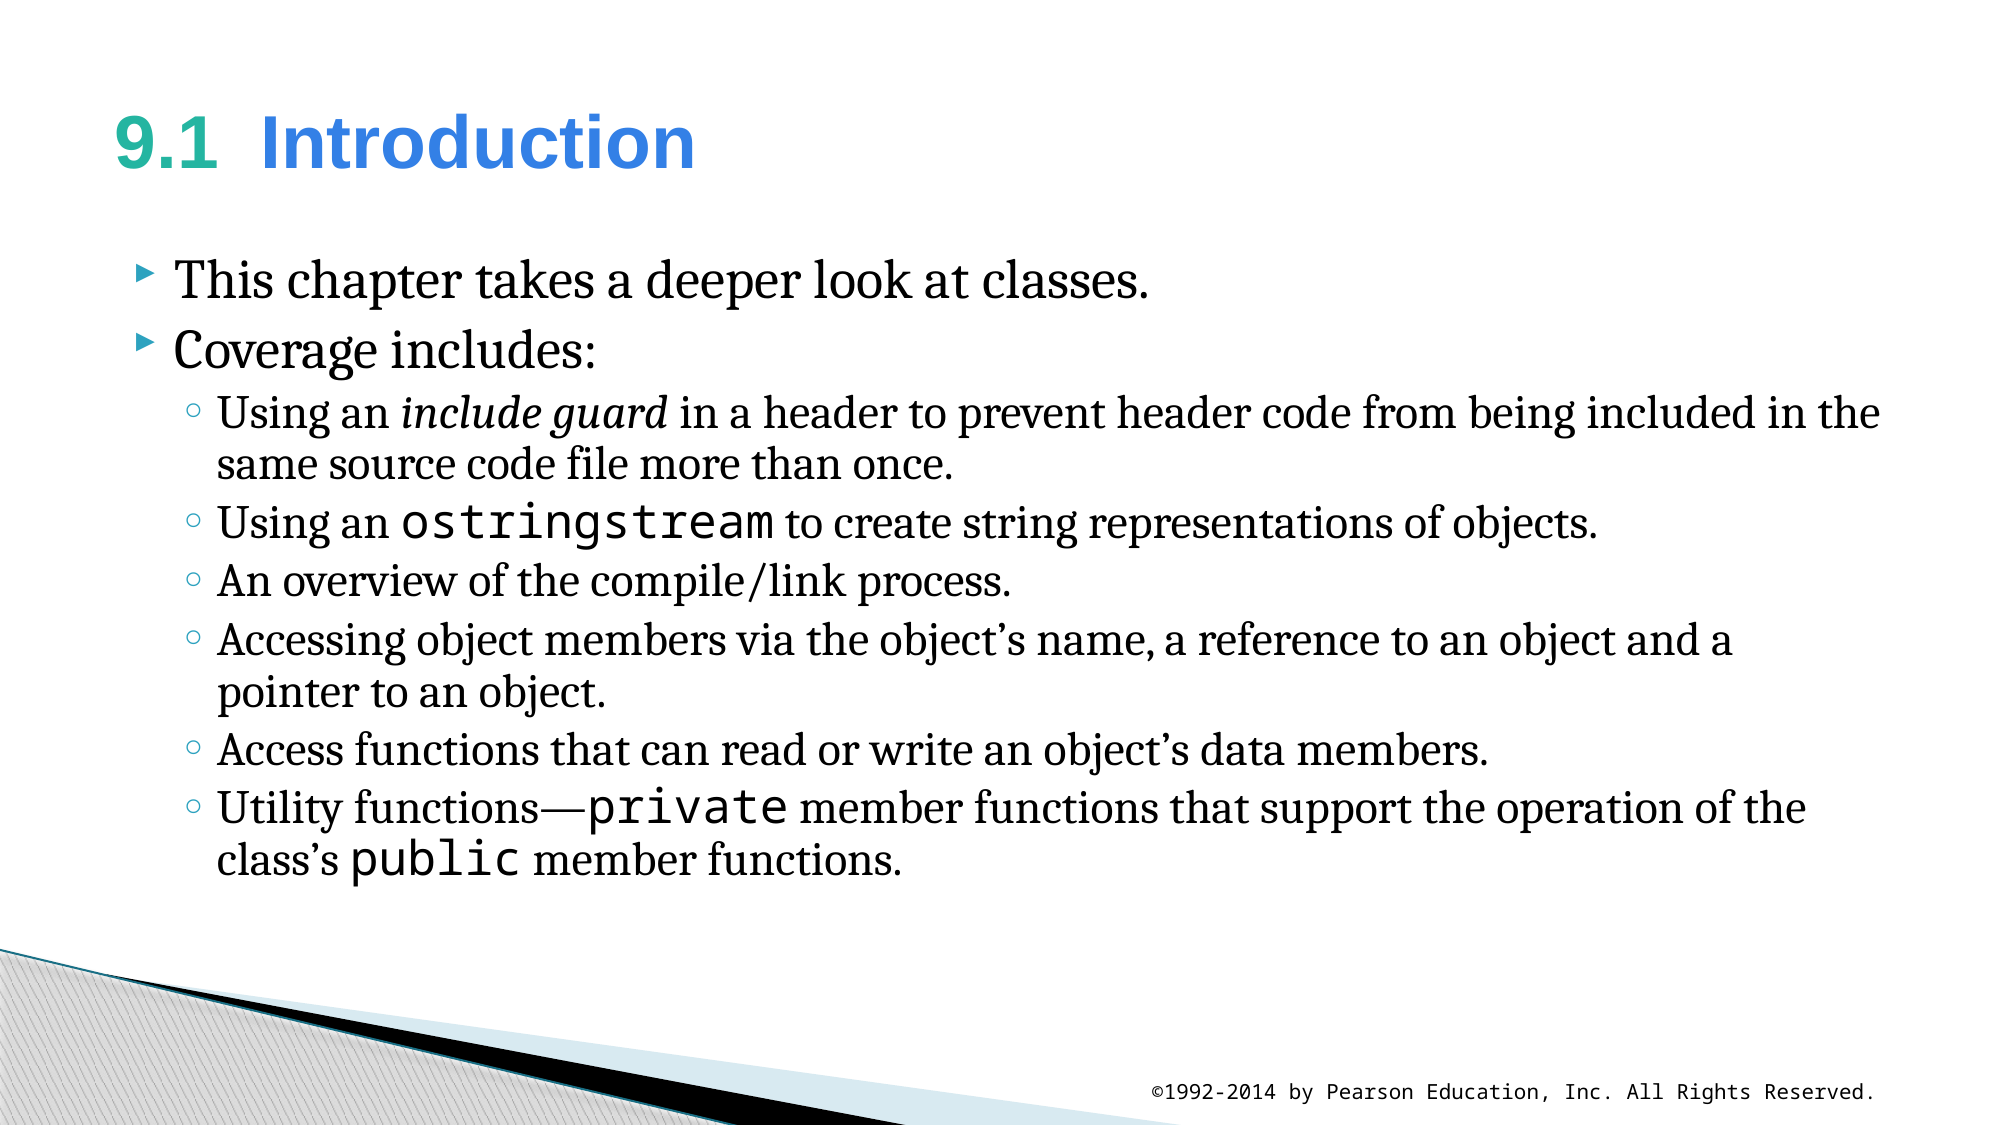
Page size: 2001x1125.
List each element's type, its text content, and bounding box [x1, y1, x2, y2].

title 9.1 Introduction [99, 45, 1900, 233]
footer ©1992-2014 by Pearson Education, Inc. All Rights Reserved. [866, 1051, 1892, 1112]
list This chapter takes a deeper look at classes. Coverage includes: Using an include guard in a header to prevent header code from being included in the same source code file more than once. Using an ostringstream to create string representations of objects. An overview of the compile/link process. Accessing object members via the object’s name, a reference to an object and a pointer to an object. Access functions that can read or write an object’s data members. Utility functions—private member functions that support the operation of the class’s public member functions. [99, 242, 1900, 986]
